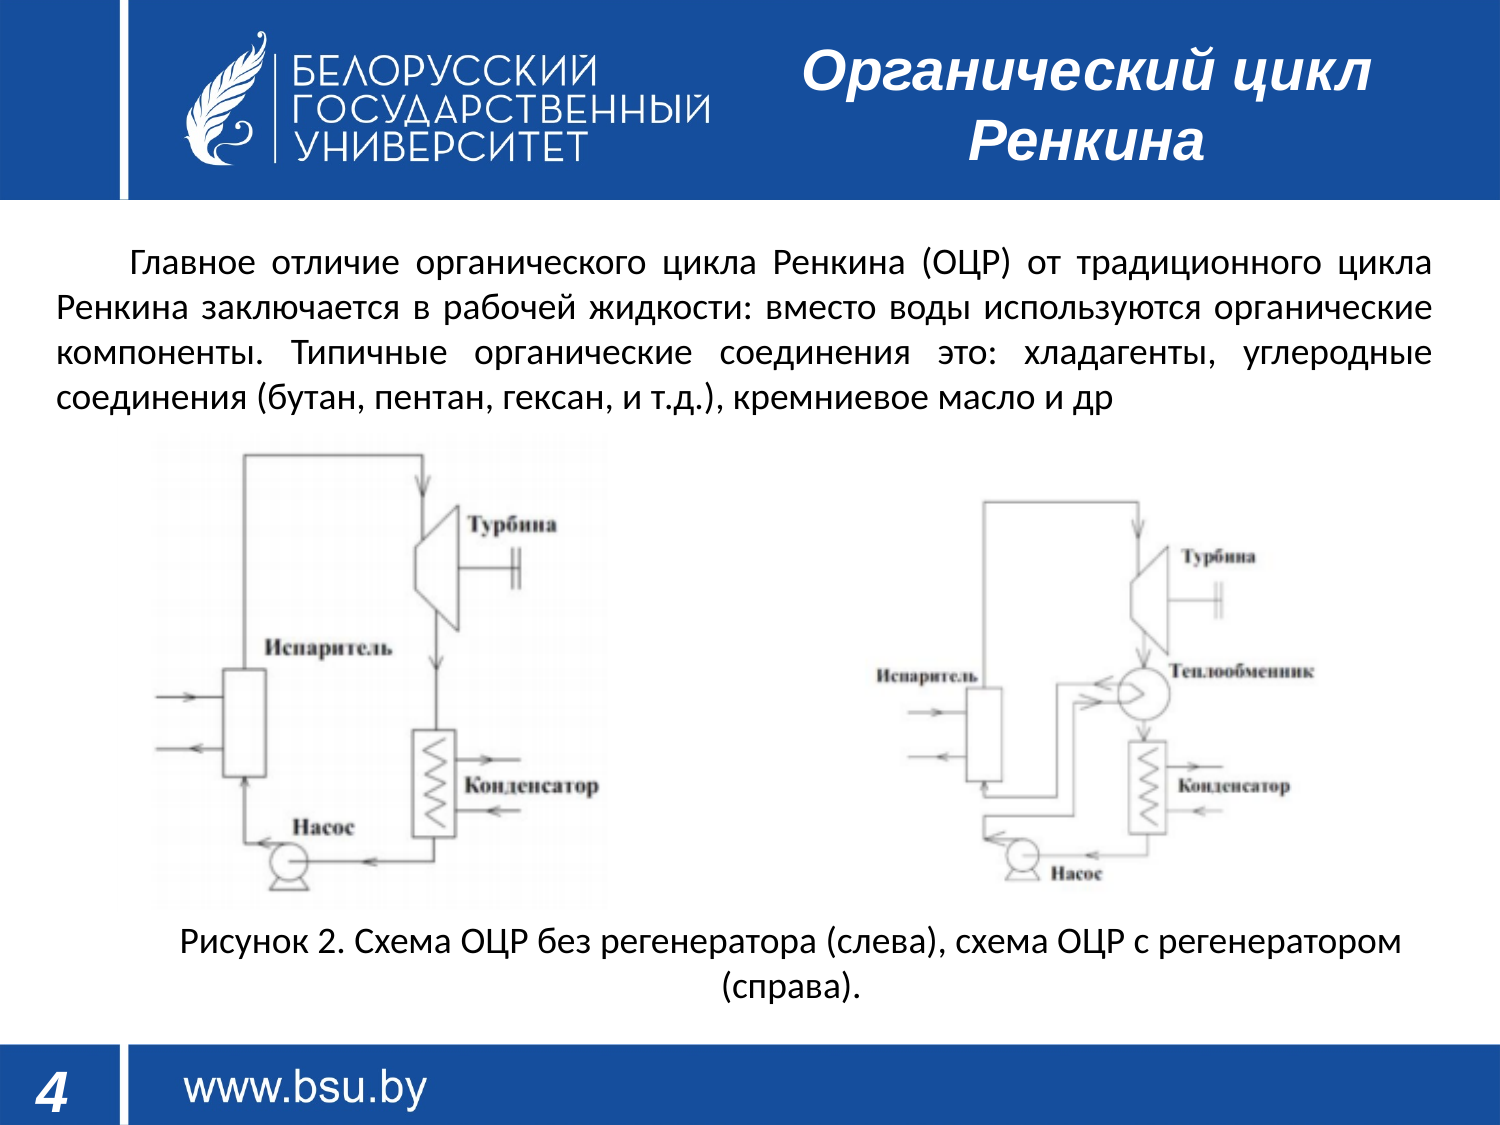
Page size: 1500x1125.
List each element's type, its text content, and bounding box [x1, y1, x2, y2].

picture [116, 426, 1374, 912]
picture [415, 1044, 1500, 1125]
picture [0, 0, 1500, 200]
text_box Рисунок 2. Схема ОЦР без регенератора (слева), схема ОЦР с регенератором (справа). [159, 908, 1424, 1014]
title Органический цикл Ренкина [726, 23, 1449, 181]
text_box Главное отличие органического цикла Ренкина (ОЦР) от традиционного цикла Ренкина заключается в рабочей жидкости: вместо воды используются органические компоненты. Типичные органические соединения это: хладагенты, углеродные соединения (бутан, пентан, гексан, и т.д.), кремниевое масло и др [41, 229, 1449, 425]
text_box 4 [0, 1011, 415, 1125]
